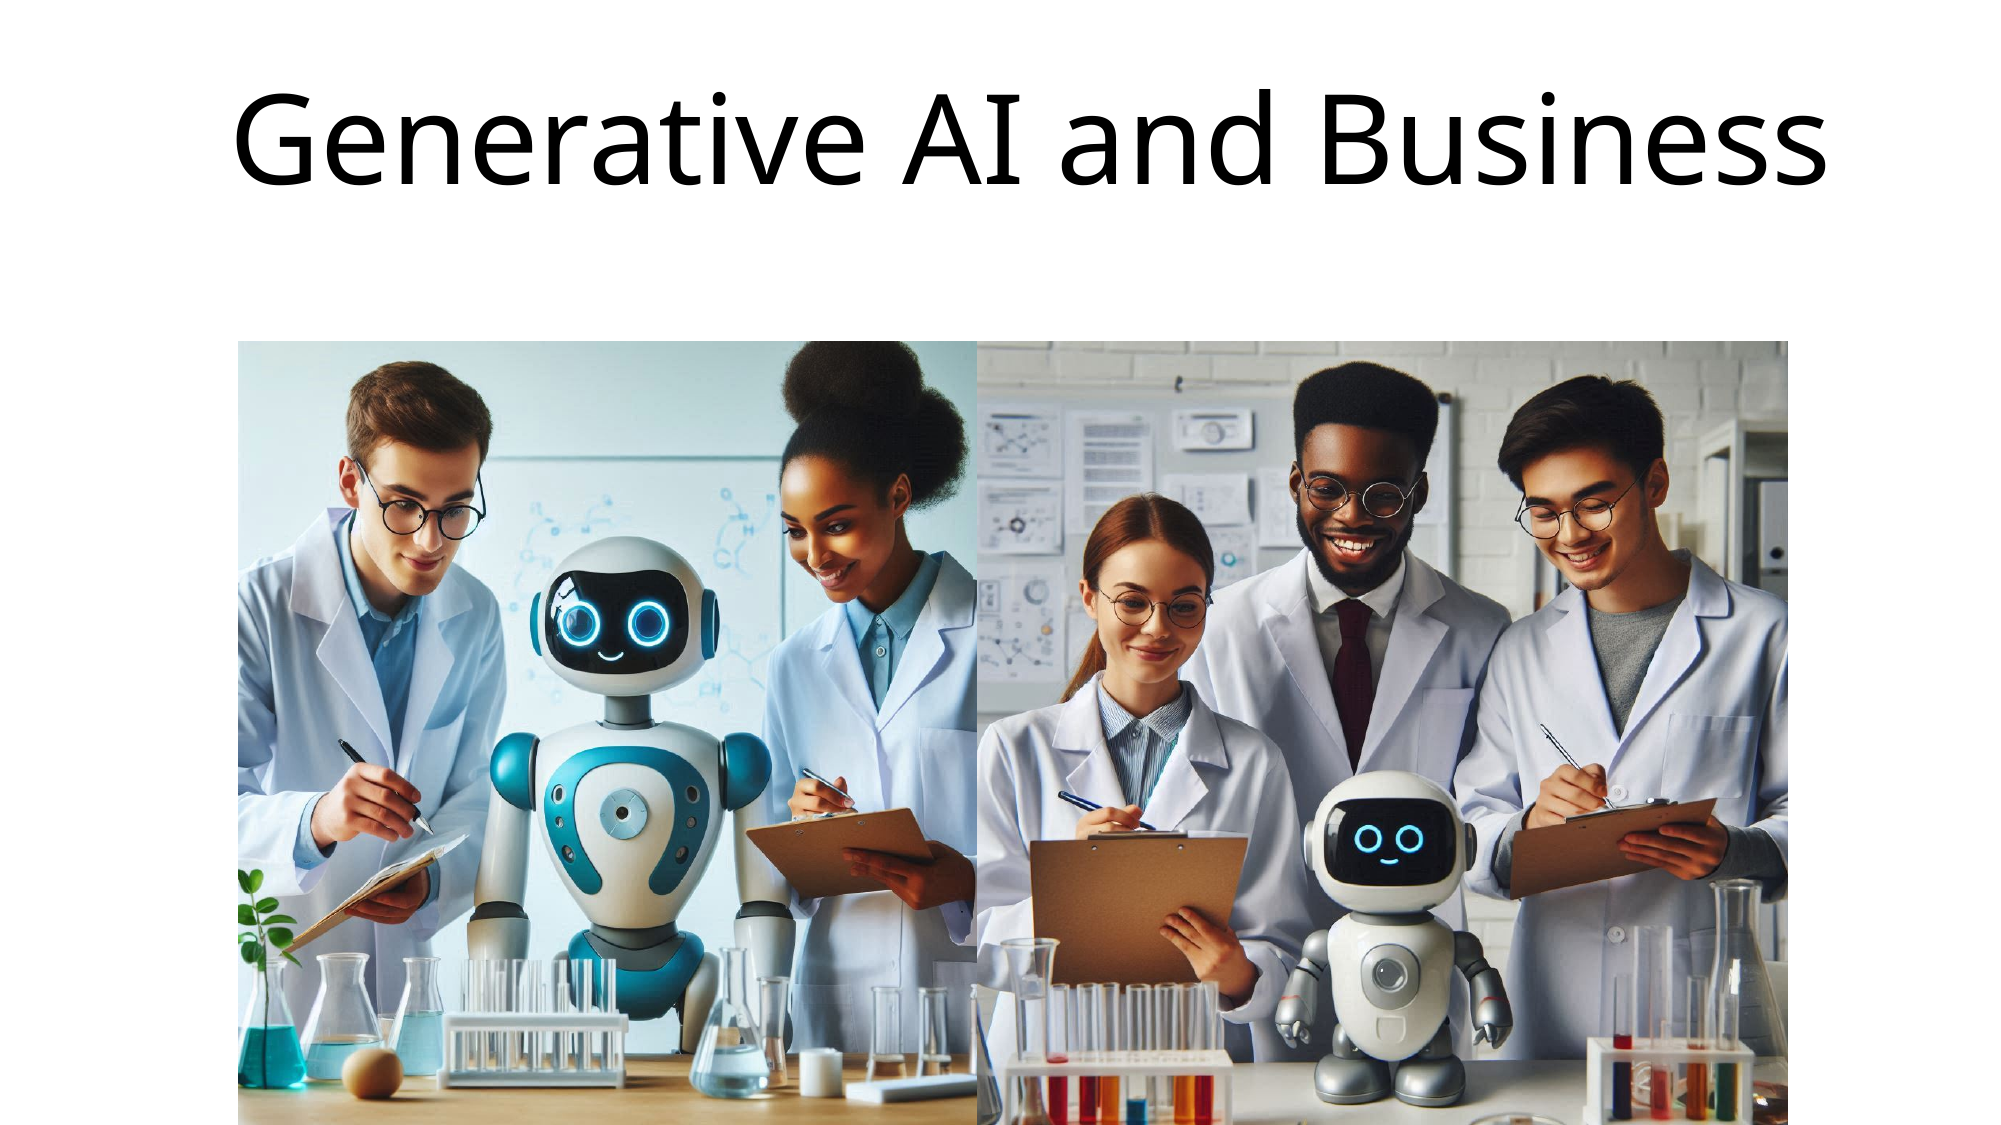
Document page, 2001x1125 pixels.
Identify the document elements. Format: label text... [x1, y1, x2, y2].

picture [238, 341, 1788, 1125]
title Generative AI and Business [198, 31, 1864, 219]
